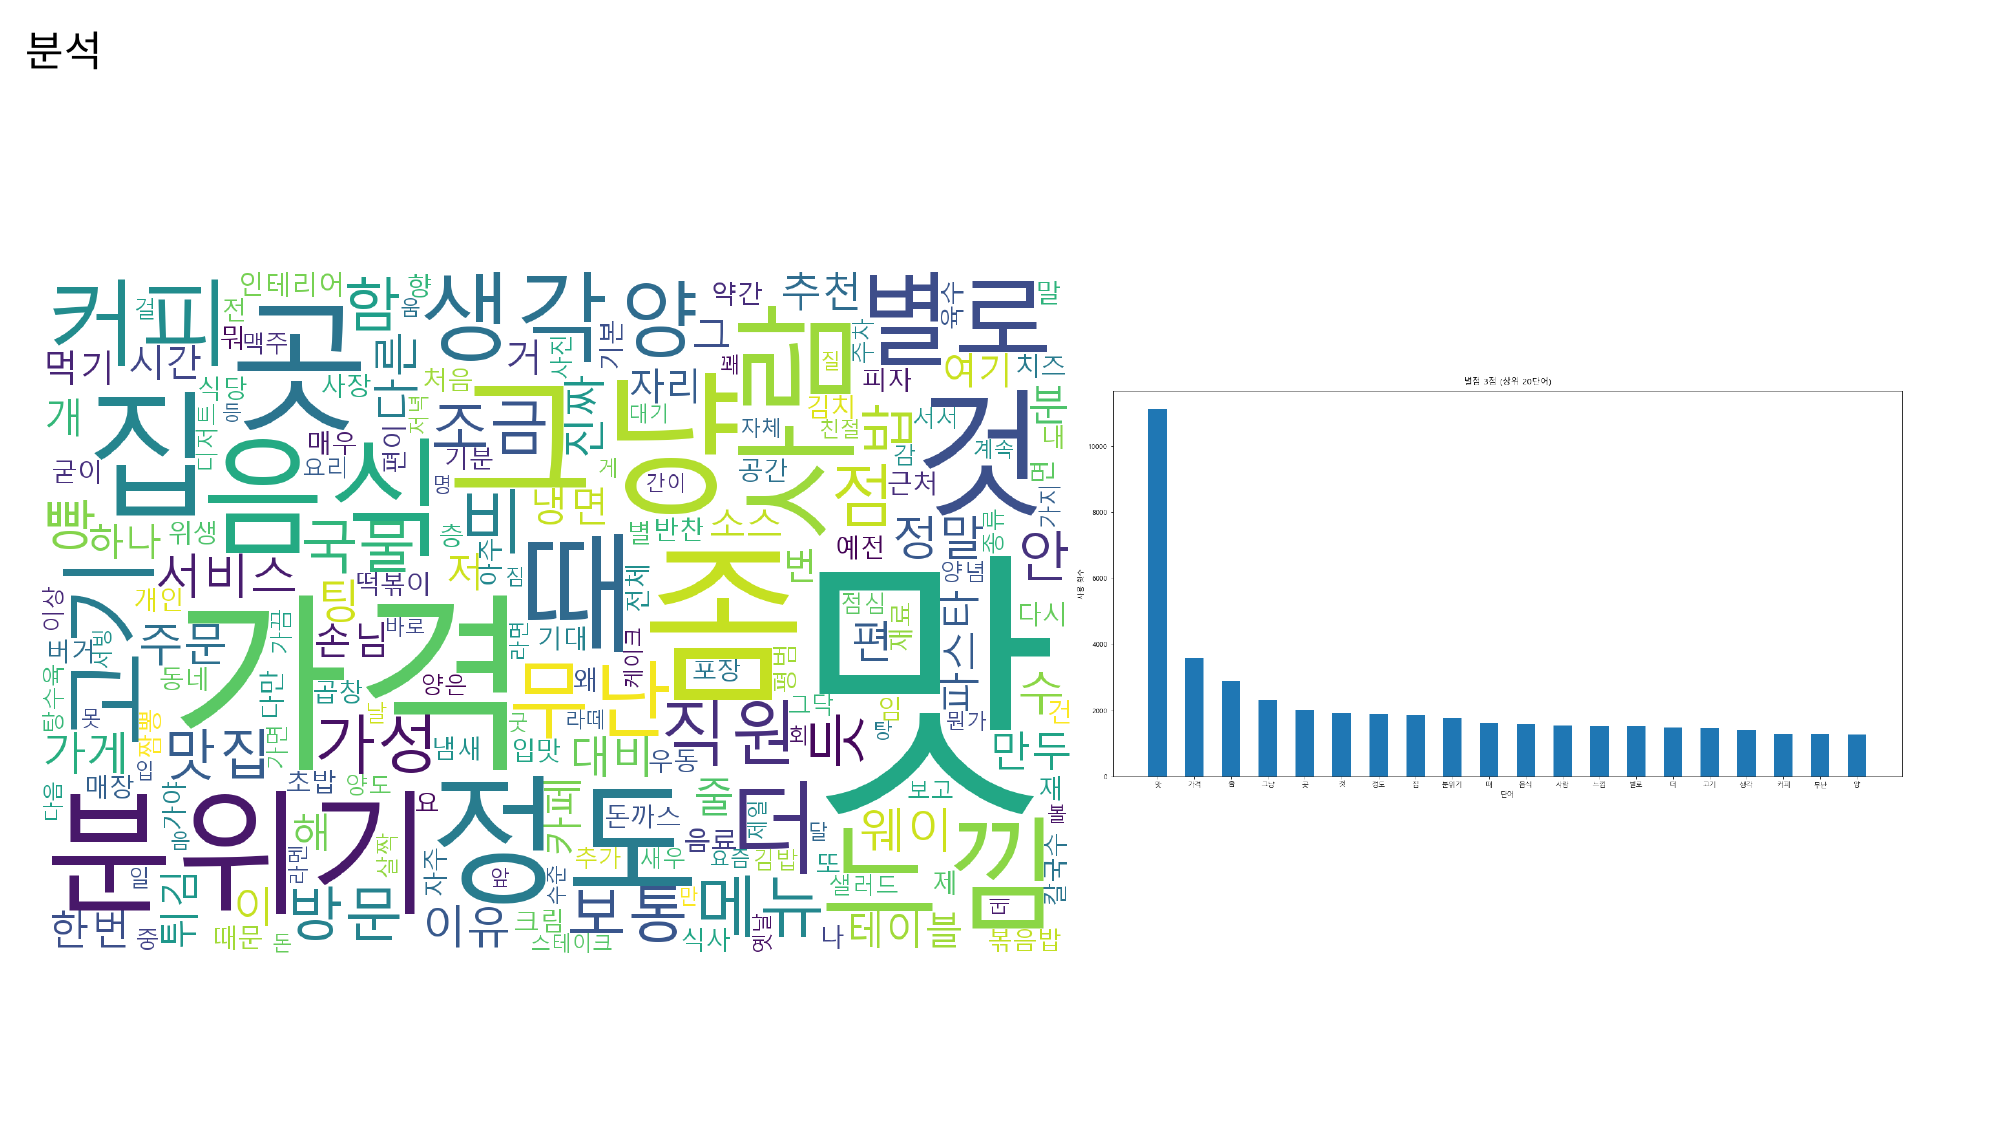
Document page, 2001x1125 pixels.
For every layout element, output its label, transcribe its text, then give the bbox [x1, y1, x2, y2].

picture [41, 271, 1906, 959]
title 분석 [10, 23, 471, 91]
